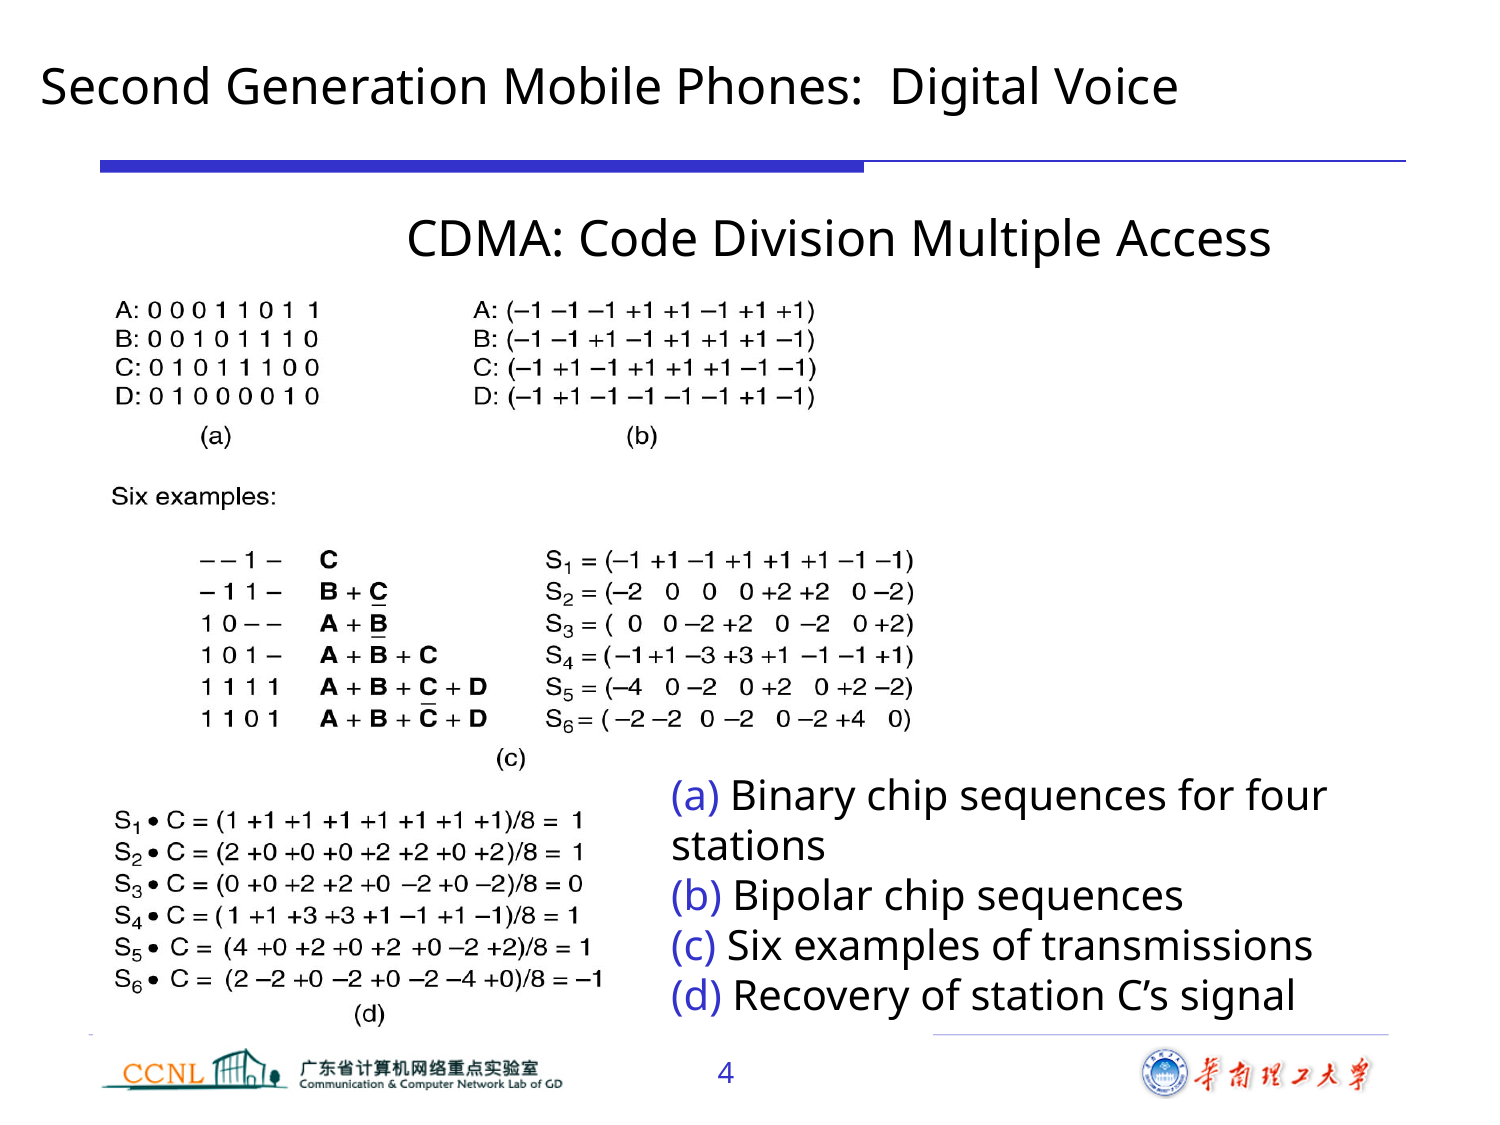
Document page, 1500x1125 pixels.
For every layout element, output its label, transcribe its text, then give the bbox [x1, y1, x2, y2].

picture [88, 1046, 573, 1096]
text_box Second Generation Mobile Phones: Digital Voice [26, 46, 1195, 122]
picture [93, 281, 933, 1043]
text_box CDMA: Code Division Multiple Access [391, 199, 1288, 274]
text_box (a) Binary chip sequences for four stations (b) Bipolar chip sequences (c) Six examples of transmissions (d) Recovery of station C’s signal [937, 761, 1407, 1027]
picture [1139, 1046, 1382, 1099]
